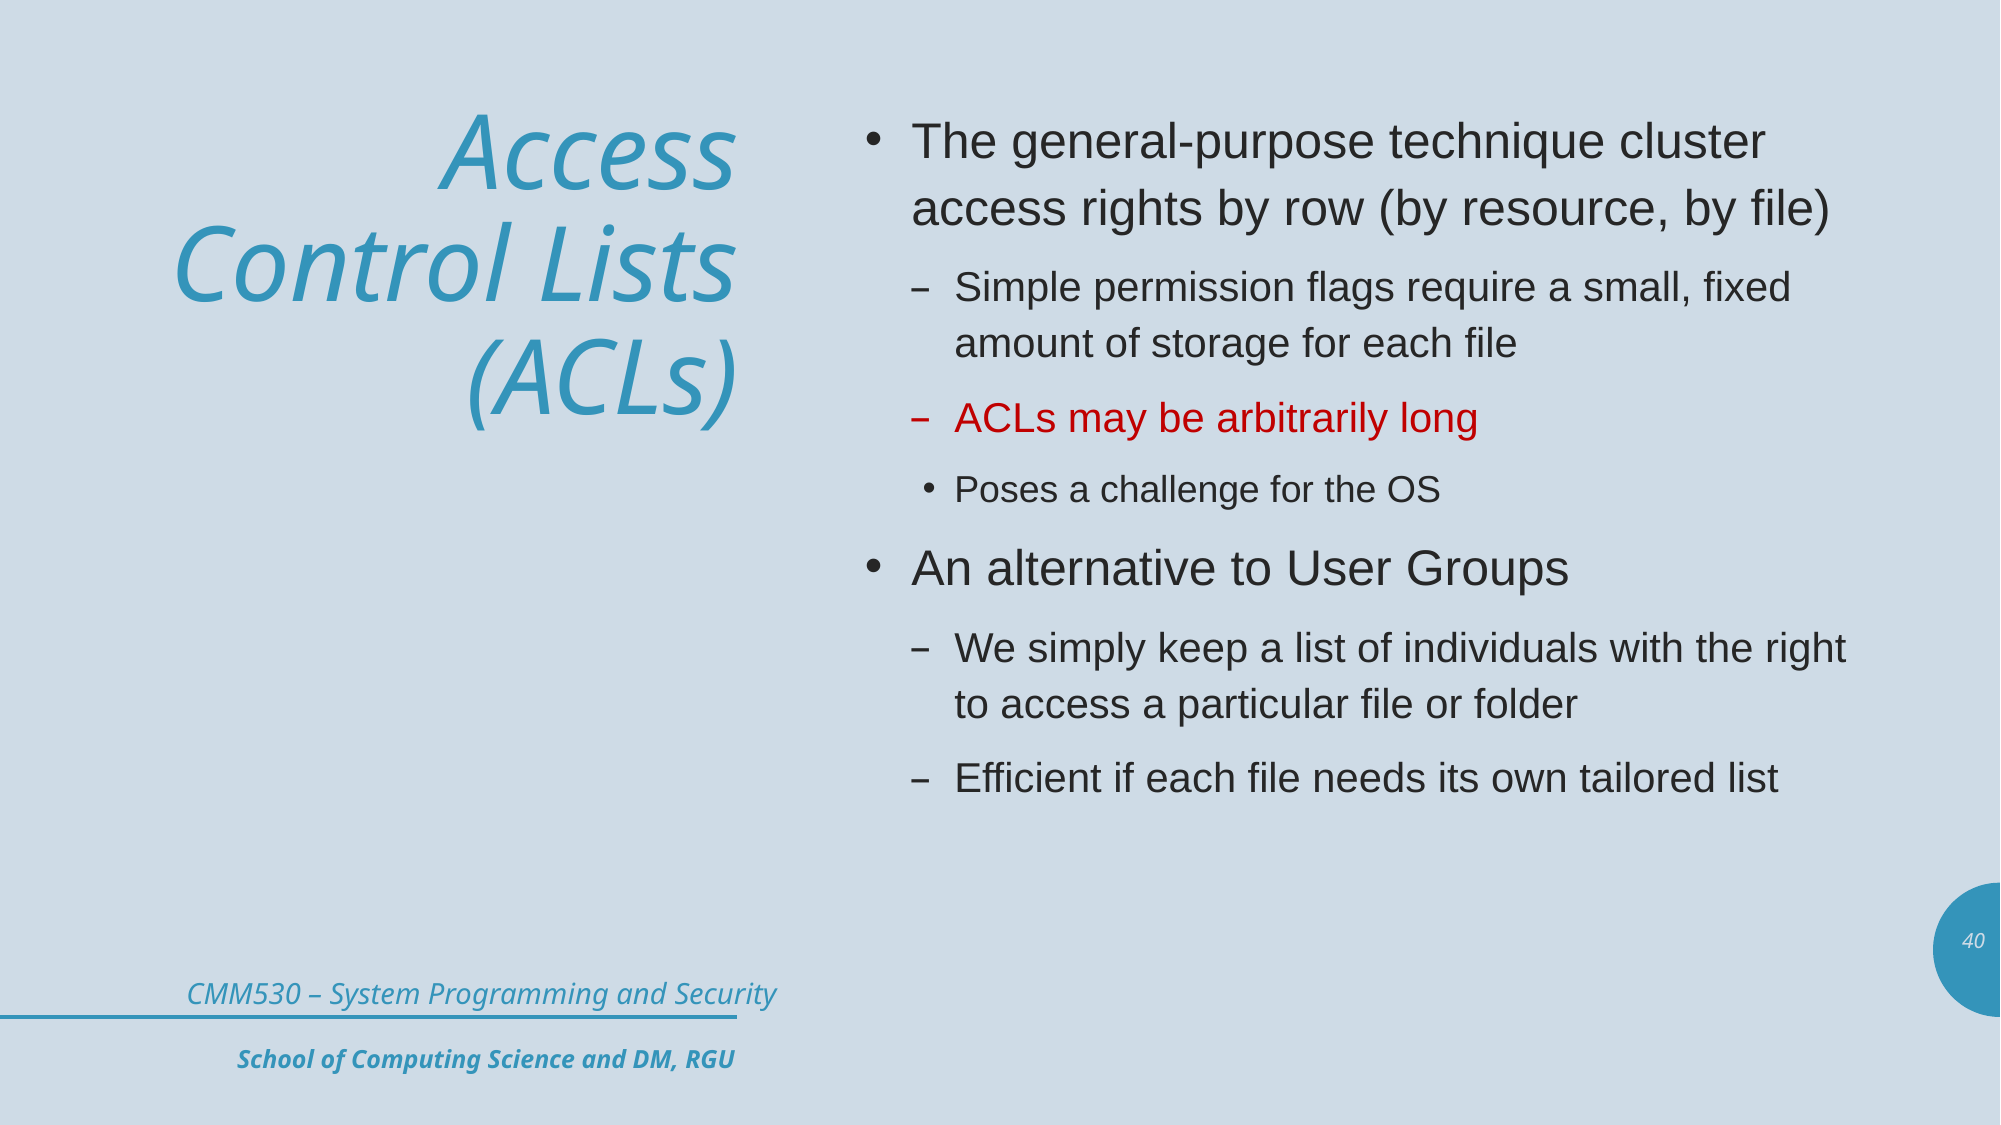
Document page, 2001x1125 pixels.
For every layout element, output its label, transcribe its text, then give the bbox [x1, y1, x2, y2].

slide_number 40 [1933, 904, 2000, 980]
list The general-purpose technique cluster access rights by row (by resource, by file) Simple permission flags require a small, fixed amount of storage for each file ACLs may be arbitrarily long Poses a challenge for the OS An alternative to User Groups We simply keep a list of individuals with the right to access a particular file or folder Efficient if each file needs its own tailored list [849, 93, 1875, 1022]
title Access Control Lists (ACLs) [125, 91, 754, 905]
